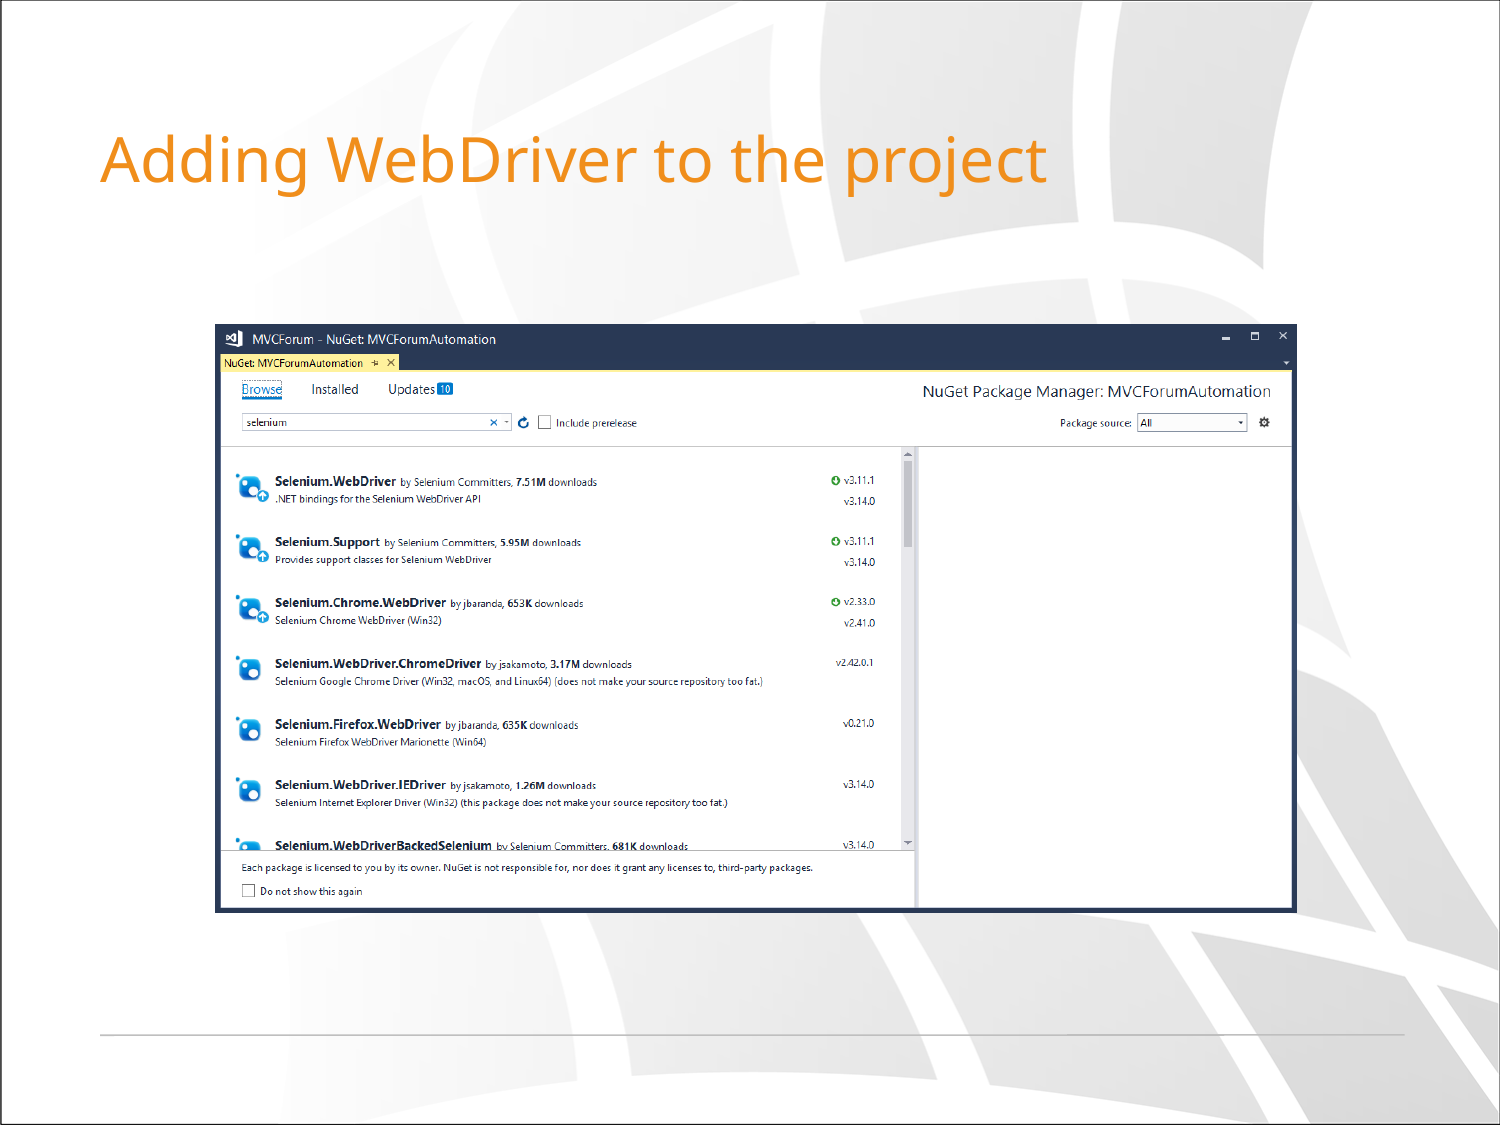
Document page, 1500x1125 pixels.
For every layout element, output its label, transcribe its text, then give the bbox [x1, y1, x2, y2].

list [215, 323, 1297, 913]
picture [0, 0, 1500, 1125]
title Adding WebDriver to the project [100, 78, 1412, 245]
